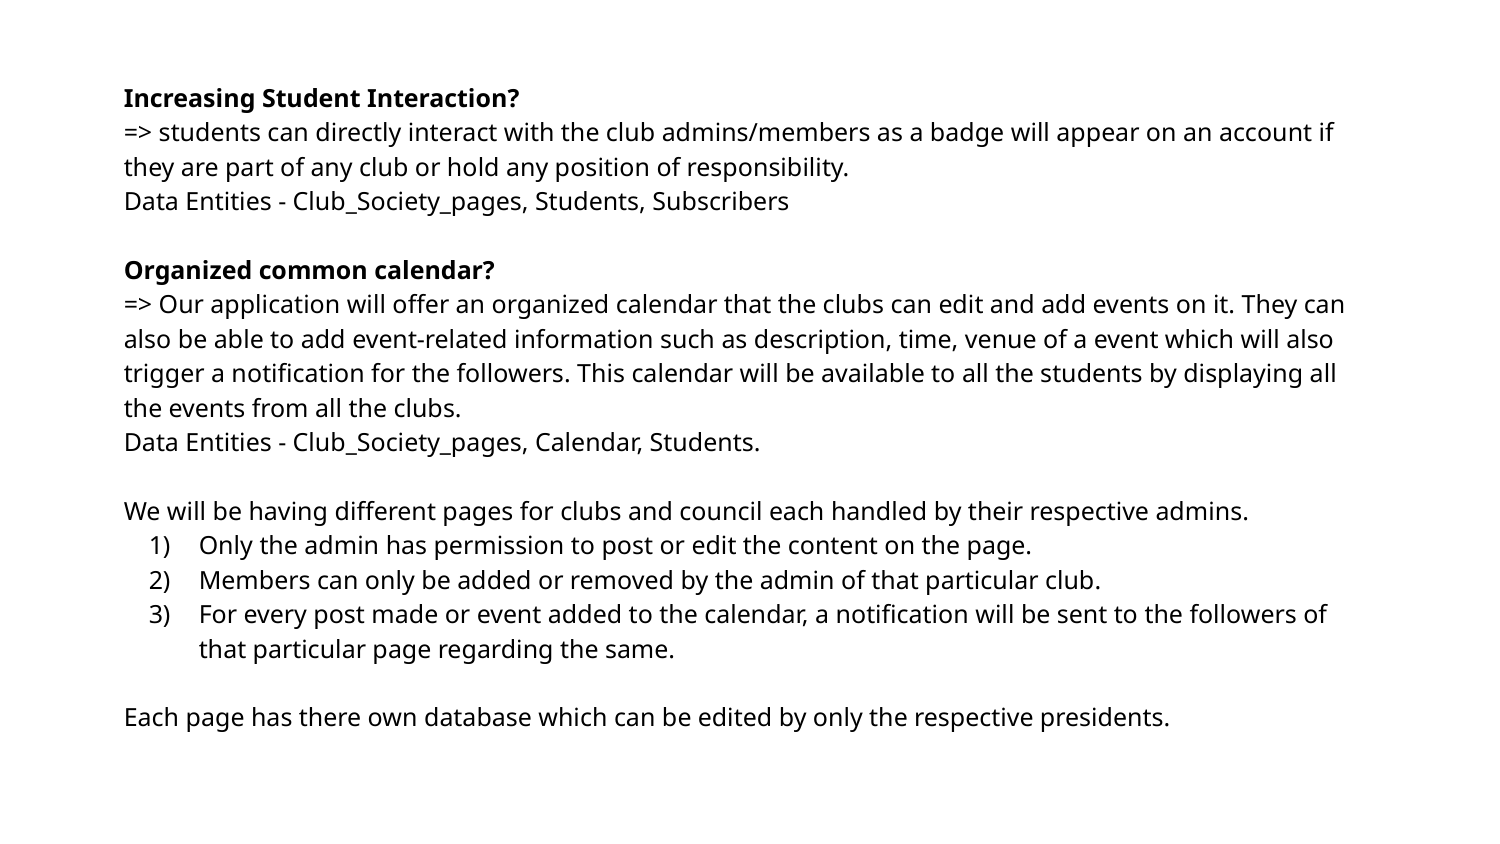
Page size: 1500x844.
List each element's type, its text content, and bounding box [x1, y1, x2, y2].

text_box Increasing Student Interaction? => students can directly interact with the club admins/members as a badge will appear on an account if they are part of any club or hold any position of responsibility. Data Entities - Club_Society_pages, Students, Subscribers Organized common calendar? => Our application will offer an organized calendar that the clubs can edit and add events on it. They can also be able to add event-related information such as description, time, venue of a event which will also trigger a notification for the followers. This calendar will be available to all the students by displaying all the events from all the clubs. Data Entities - Club_Society_pages, Calendar, Students. We will be having different pages for clubs and council each handled by their respective admins. Only the admin has permission to post or edit the content on the page. Members can only be added or removed by the admin of that particular club. For every post made or event added to the calendar, a notification will be sent to the followers of that particular page regarding the same. Each page has there own database which can be edited by only the respective presidents. [108, 62, 1392, 771]
text_box [193, 62, 1049, 147]
